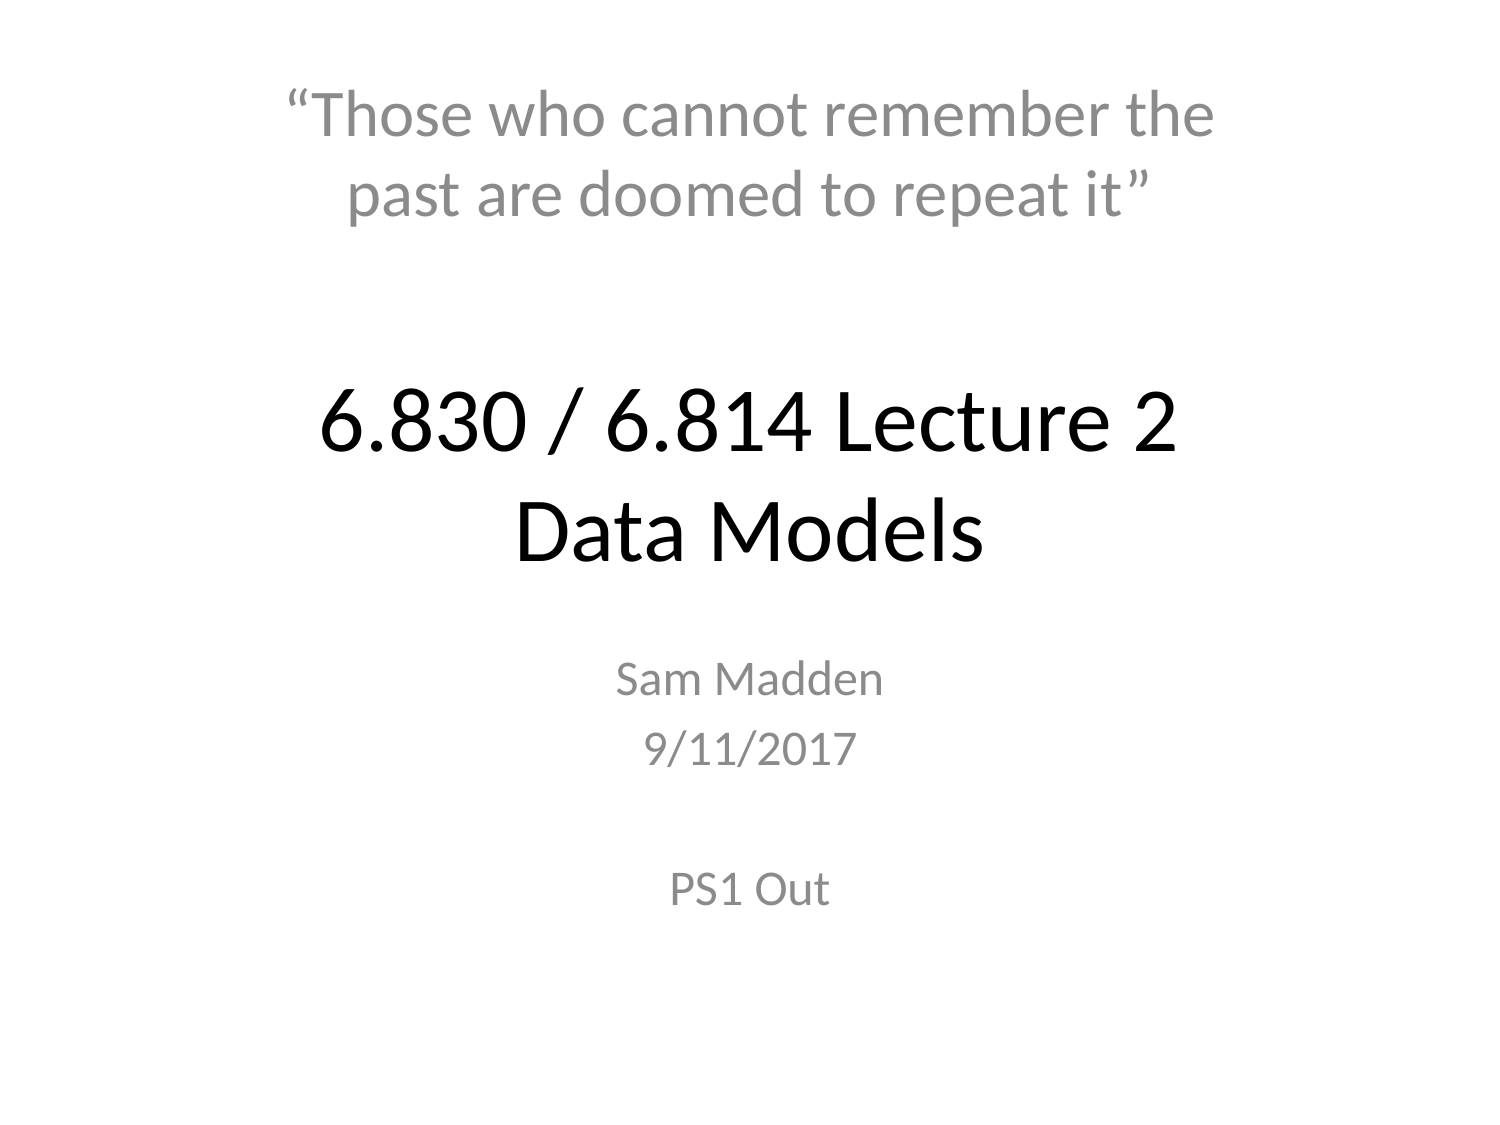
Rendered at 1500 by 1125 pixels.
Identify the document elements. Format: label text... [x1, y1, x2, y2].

text_box “Those who cannot remember the past are doomed to repeat it” [224, 61, 1275, 350]
title 6.830 / 6.814 Lecture 2 Data Models [112, 349, 1388, 591]
subtitle Sam Madden 9/11/2017 PS1 Out [225, 637, 1275, 925]
